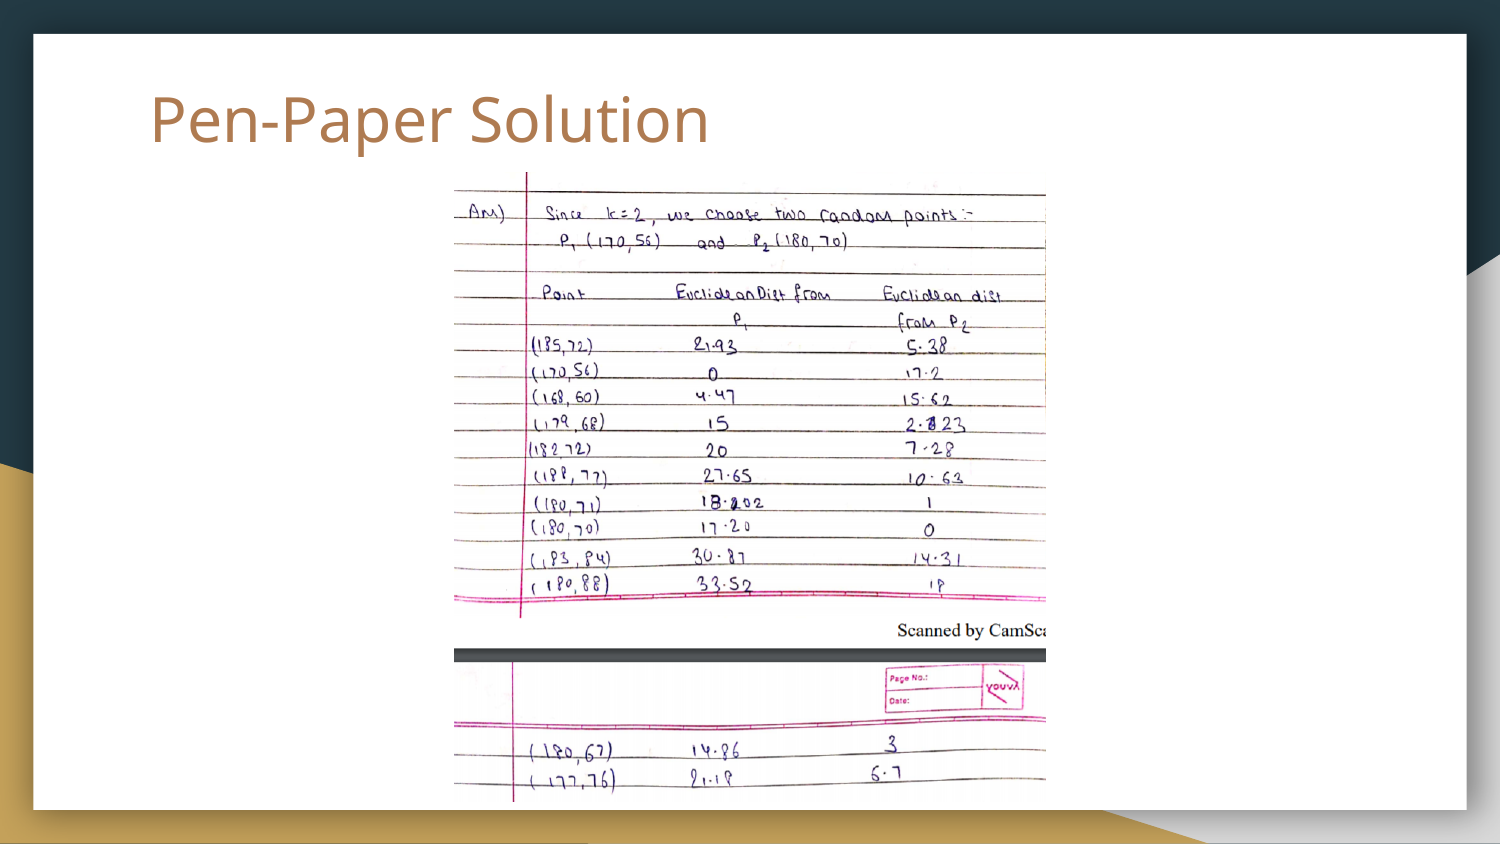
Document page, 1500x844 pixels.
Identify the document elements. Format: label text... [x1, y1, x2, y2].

picture [454, 172, 1046, 802]
title Pen-Paper Solution [134, 64, 1366, 296]
